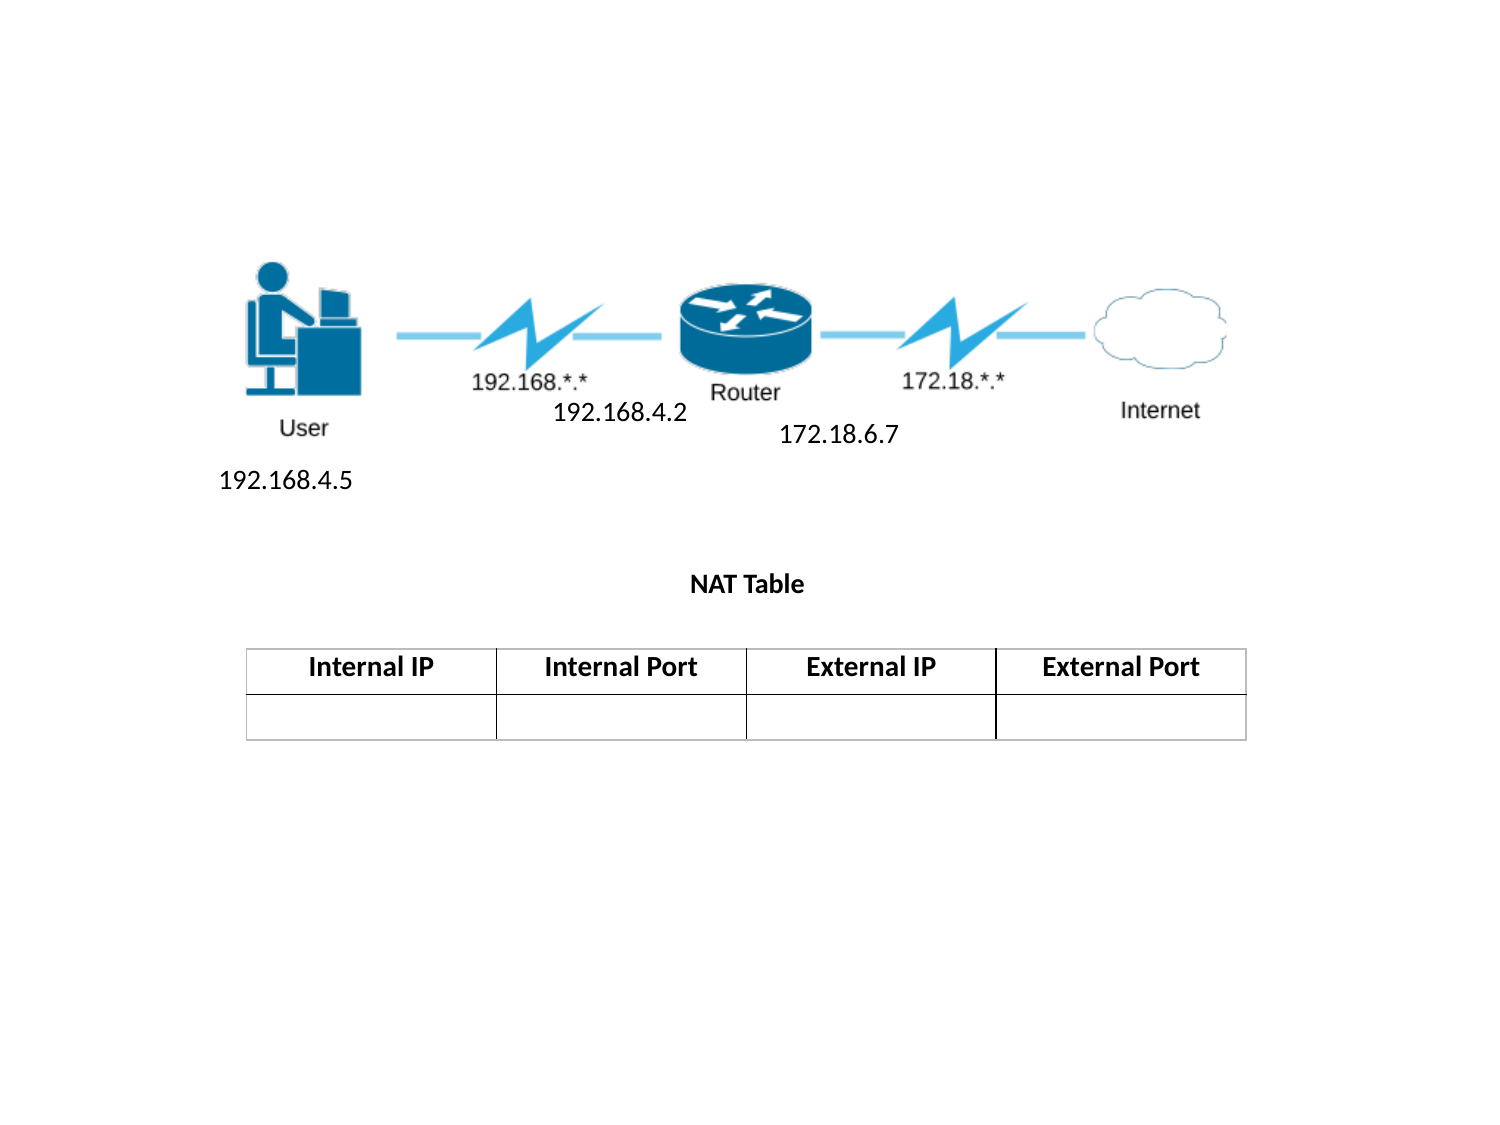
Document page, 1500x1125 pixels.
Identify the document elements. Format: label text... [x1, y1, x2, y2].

table_header Internal Port [497, 650, 746, 694]
table_header External Port [997, 650, 1245, 694]
picture [184, 191, 1270, 559]
table_cell [997, 695, 1245, 739]
table_cell [247, 695, 496, 739]
table_header Internal IP [247, 650, 496, 694]
table_cell [747, 695, 995, 739]
table_header External IP [747, 650, 995, 694]
text_box NAT Table [601, 567, 893, 607]
table_cell [497, 695, 746, 739]
